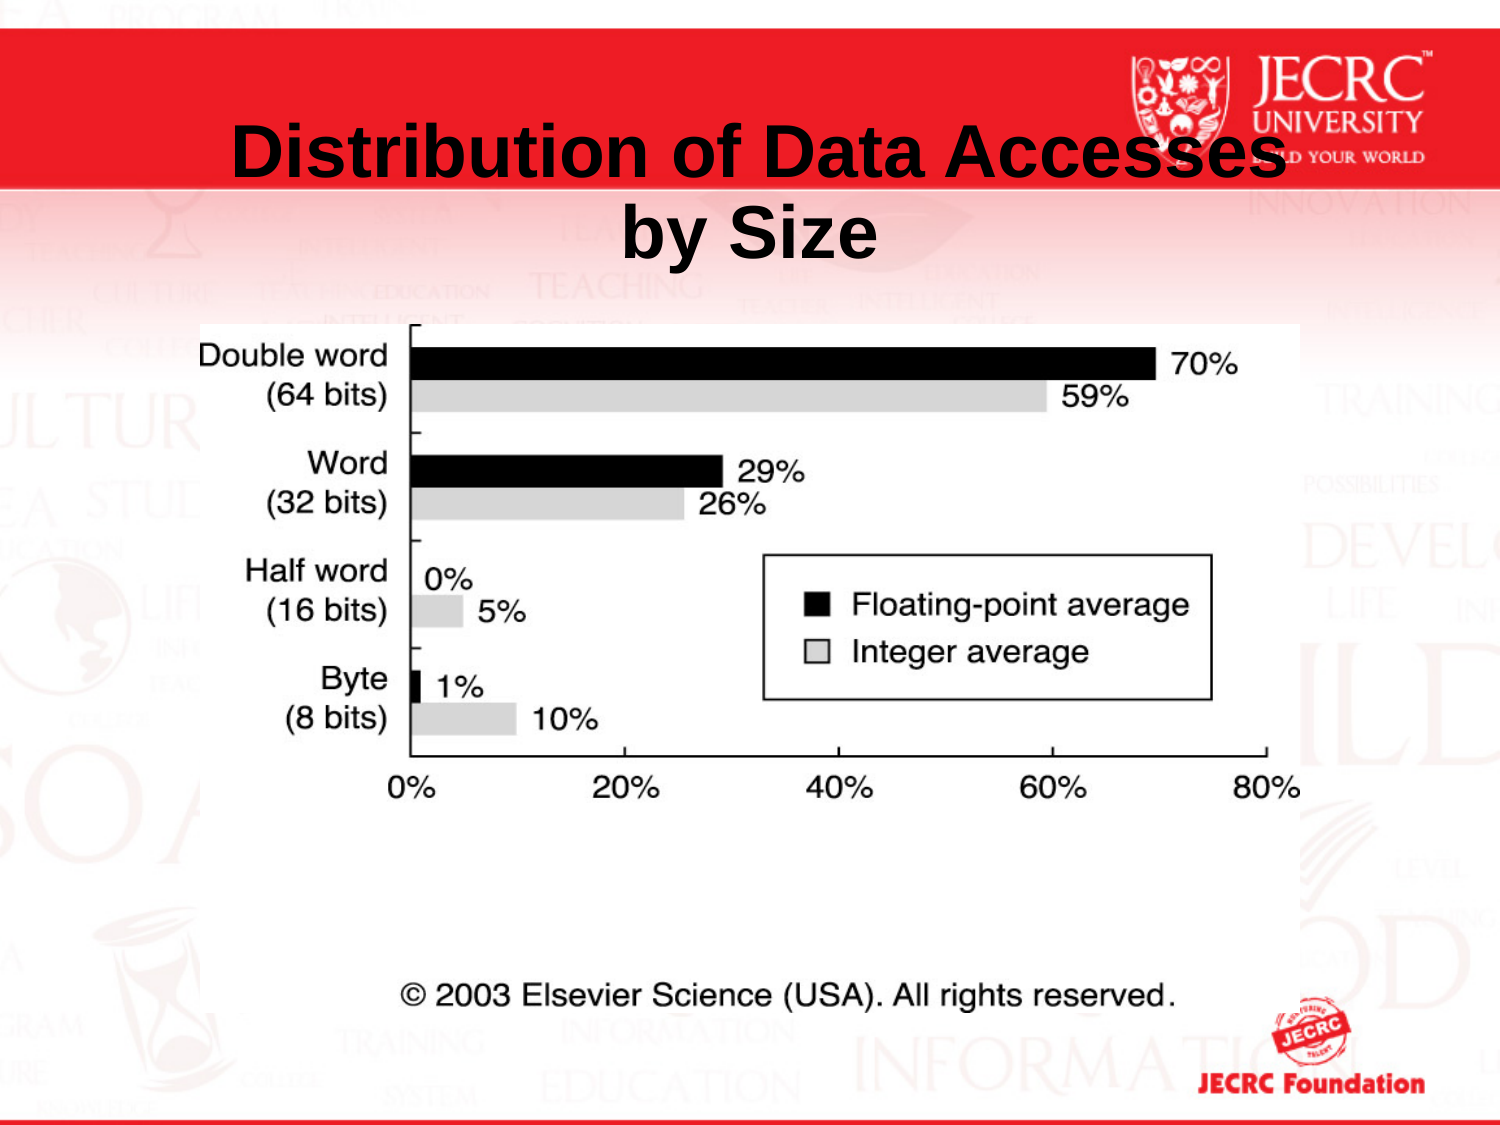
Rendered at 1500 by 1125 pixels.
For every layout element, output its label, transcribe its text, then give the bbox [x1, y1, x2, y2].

text_box Distribution of Data Accesses by Size [162, 99, 1338, 288]
picture [0, 0, 1500, 1125]
